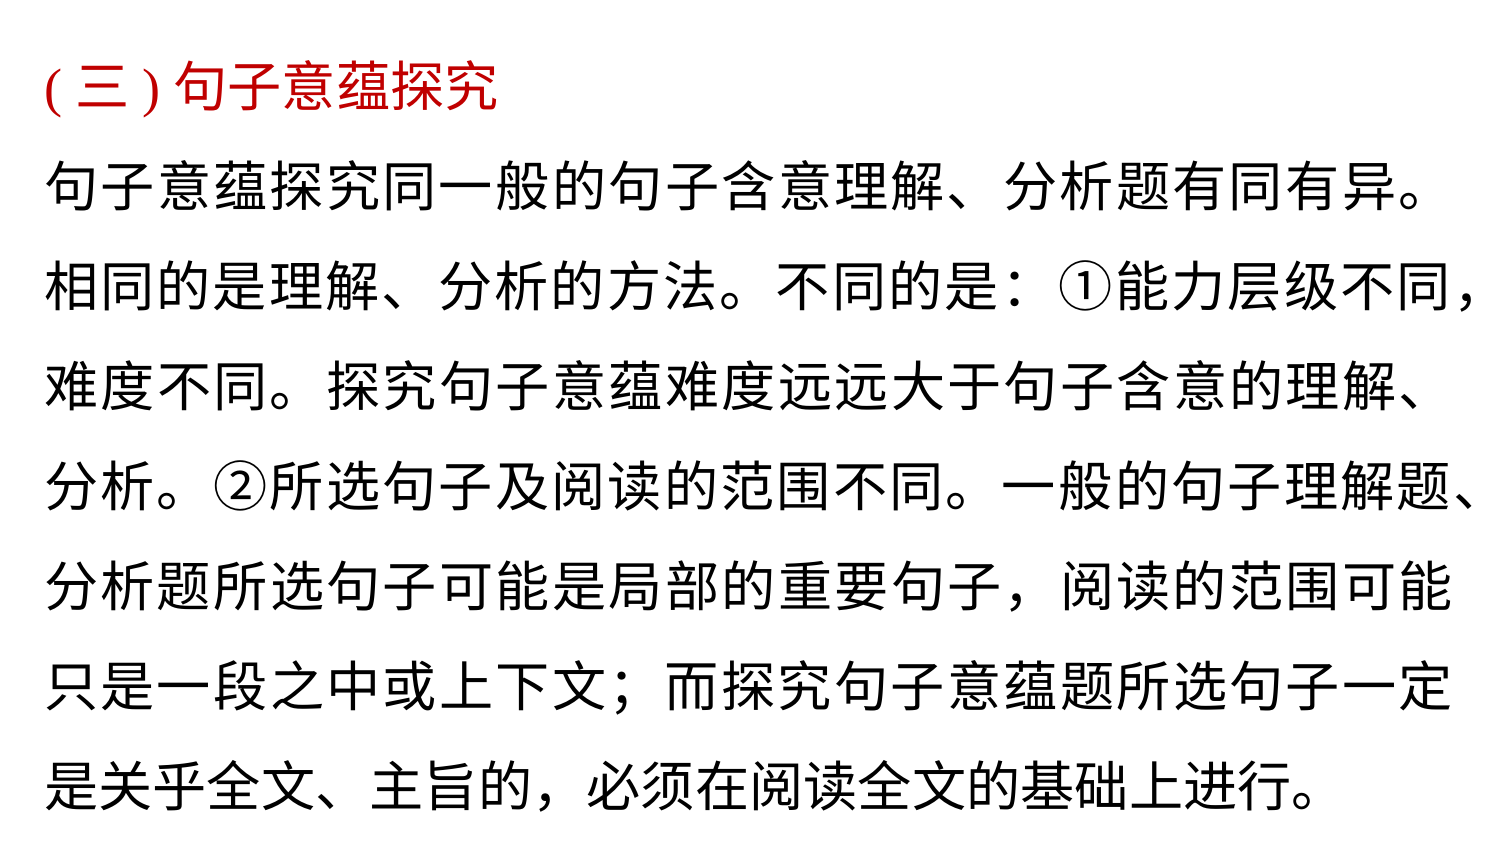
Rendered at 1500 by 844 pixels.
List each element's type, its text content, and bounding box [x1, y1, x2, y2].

text_box (三)句子意蕴探究 句子意蕴探究同一般的句子含意理解、分析题有同有异。相同的是理解、分析的方法。不同的是：①能力层级不同，难度不同。探究句子意蕴难度远远大于句子含意的理解、分析。②所选句子及阅读的范围不同。一般的句子理解题、分析题所选句子可能是局部的重要句子，阅读的范围可能只是一段之中或上下文；而探究句子意蕴题所选句子一定是关乎全文、主旨的，必须在阅读全文的基础上进行。 [29, 9, 1468, 825]
